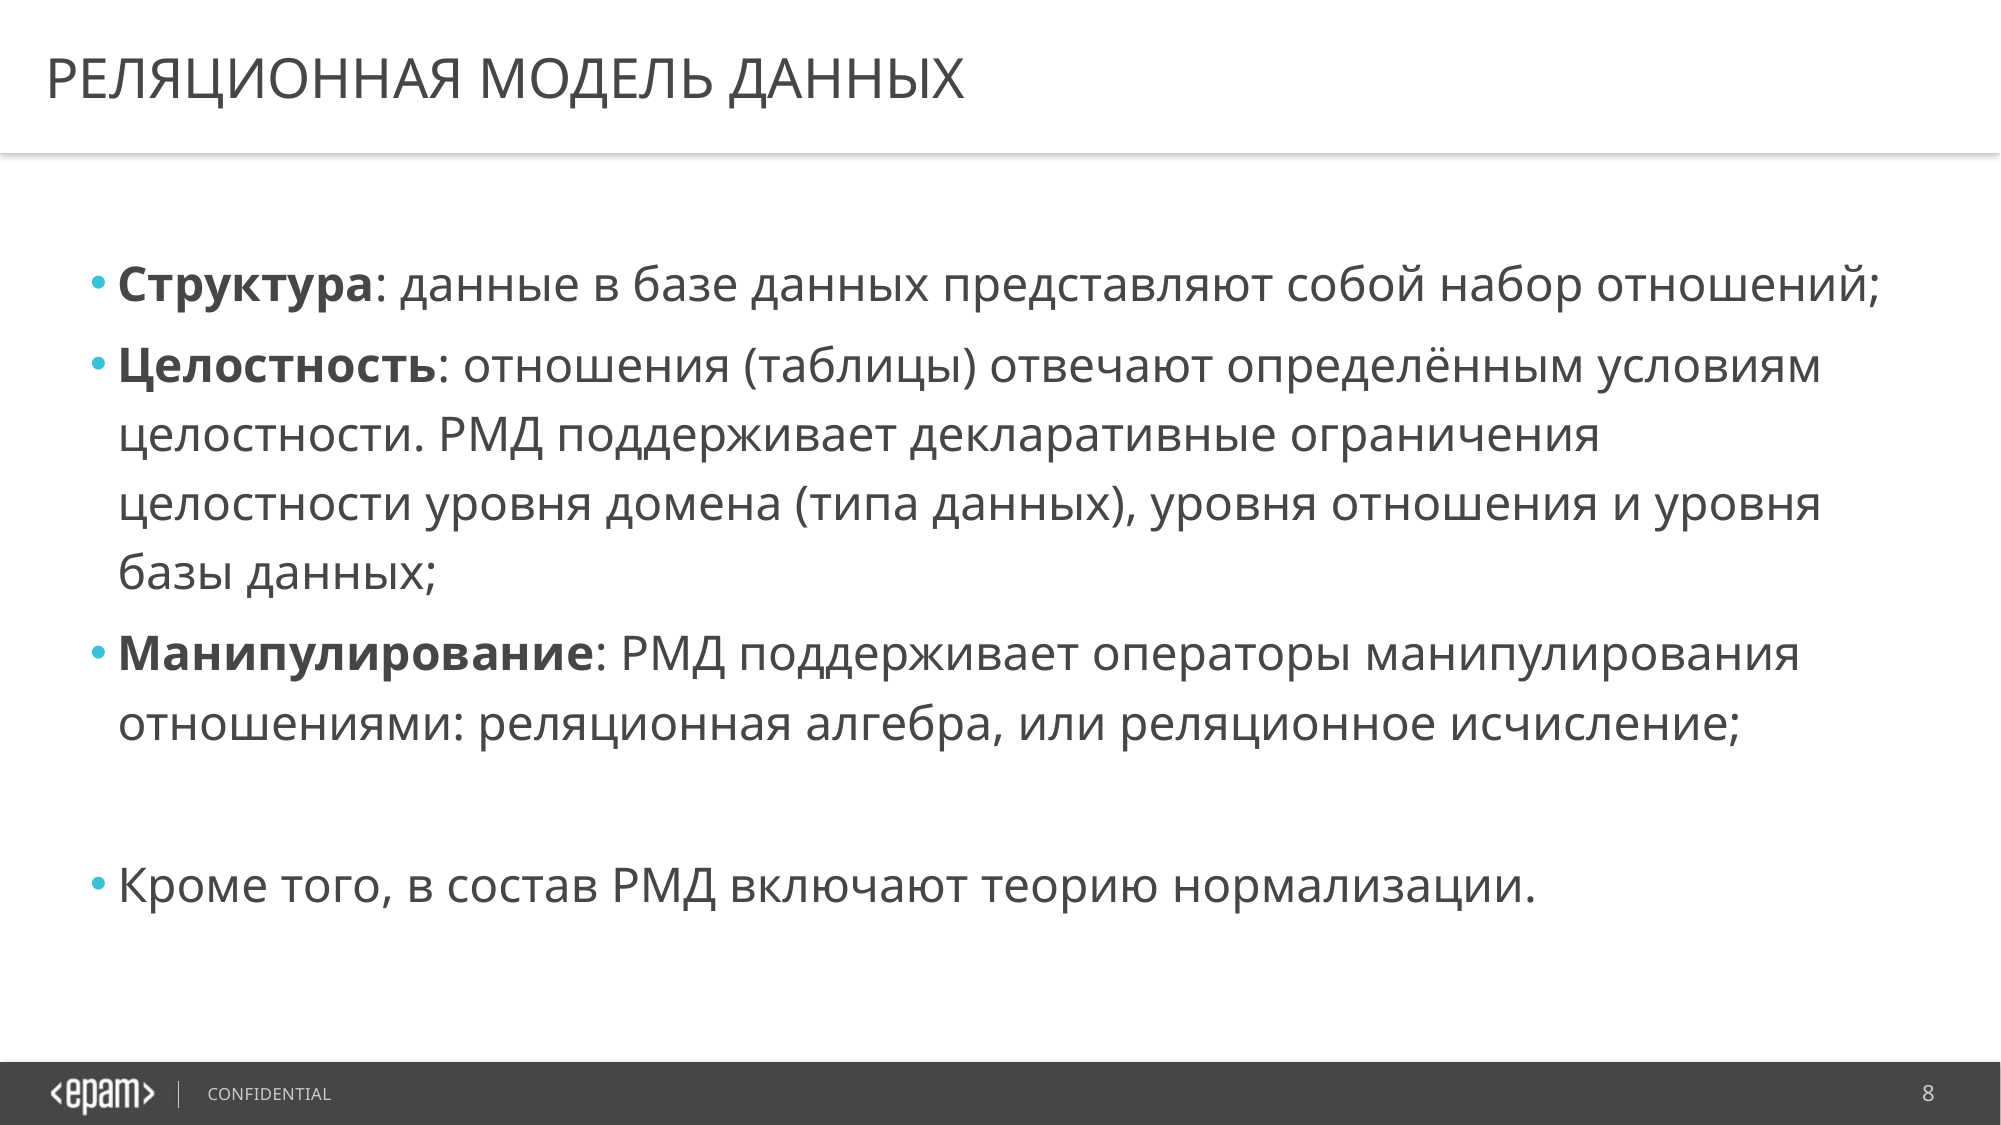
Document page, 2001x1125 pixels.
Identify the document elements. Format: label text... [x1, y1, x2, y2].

picture [50, 1078, 155, 1116]
title Реляционная модель данных [0, 0, 2000, 153]
list Структура: данные в базе данных представляют собой набор отношений; Целостность: отношения (таблицы) отвечают определённым условиям целостности. РМД поддерживает декларативные ограничения целостности уровня домена (типа данных), уровня отношения и уровня базы данных; Манипулирование: РМД поддерживает операторы манипулирования отношениями: реляционная алгебра, или реляционное исчисление; Кроме того, в состав РМД включают теорию нормализации. [78, 236, 1903, 977]
